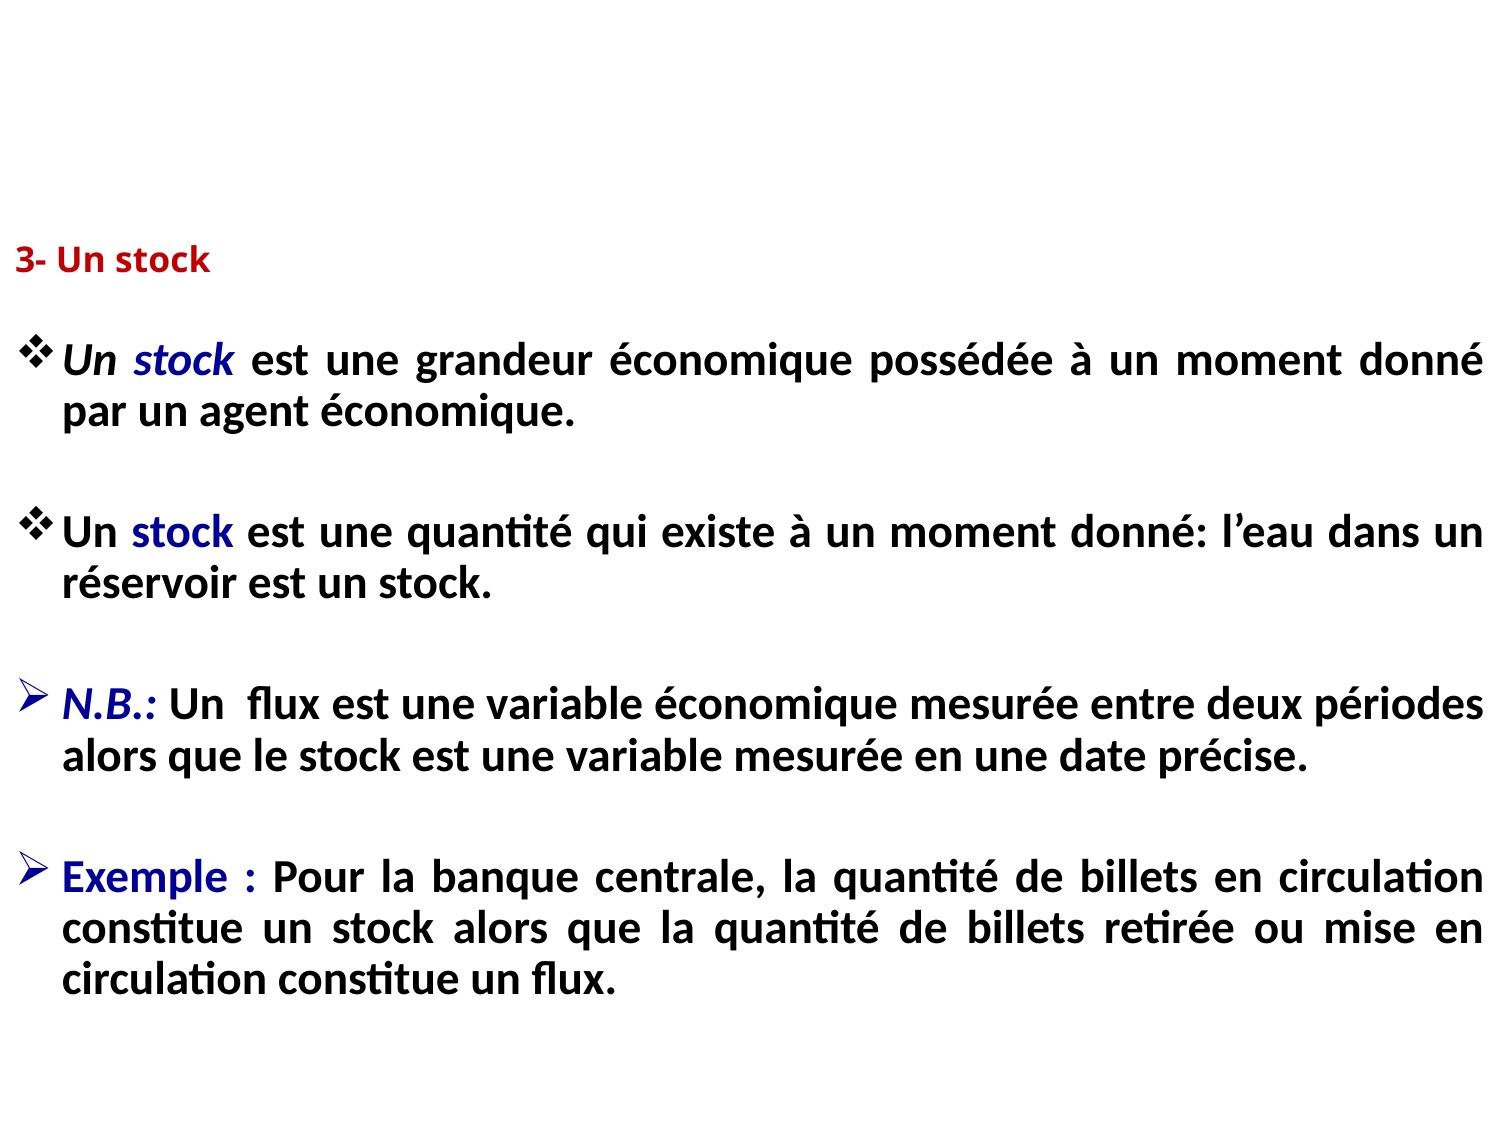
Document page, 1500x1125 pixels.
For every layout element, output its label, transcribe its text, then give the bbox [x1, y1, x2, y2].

list 3- Un stock Un stock est une grandeur économique possédée à un moment donné par un agent économique. Un stock est une quantité qui existe à un moment donné: l’eau dans un réservoir est un stock. N.B.: Un flux est une variable économique mesurée entre deux périodes alors que le stock est une variable mesurée en une date précise. Exemple : Pour la banque centrale, la quantité de billets en circulation constitue un stock alors que la quantité de billets retirée ou mise en circulation constitue un flux. [0, 184, 1500, 1094]
